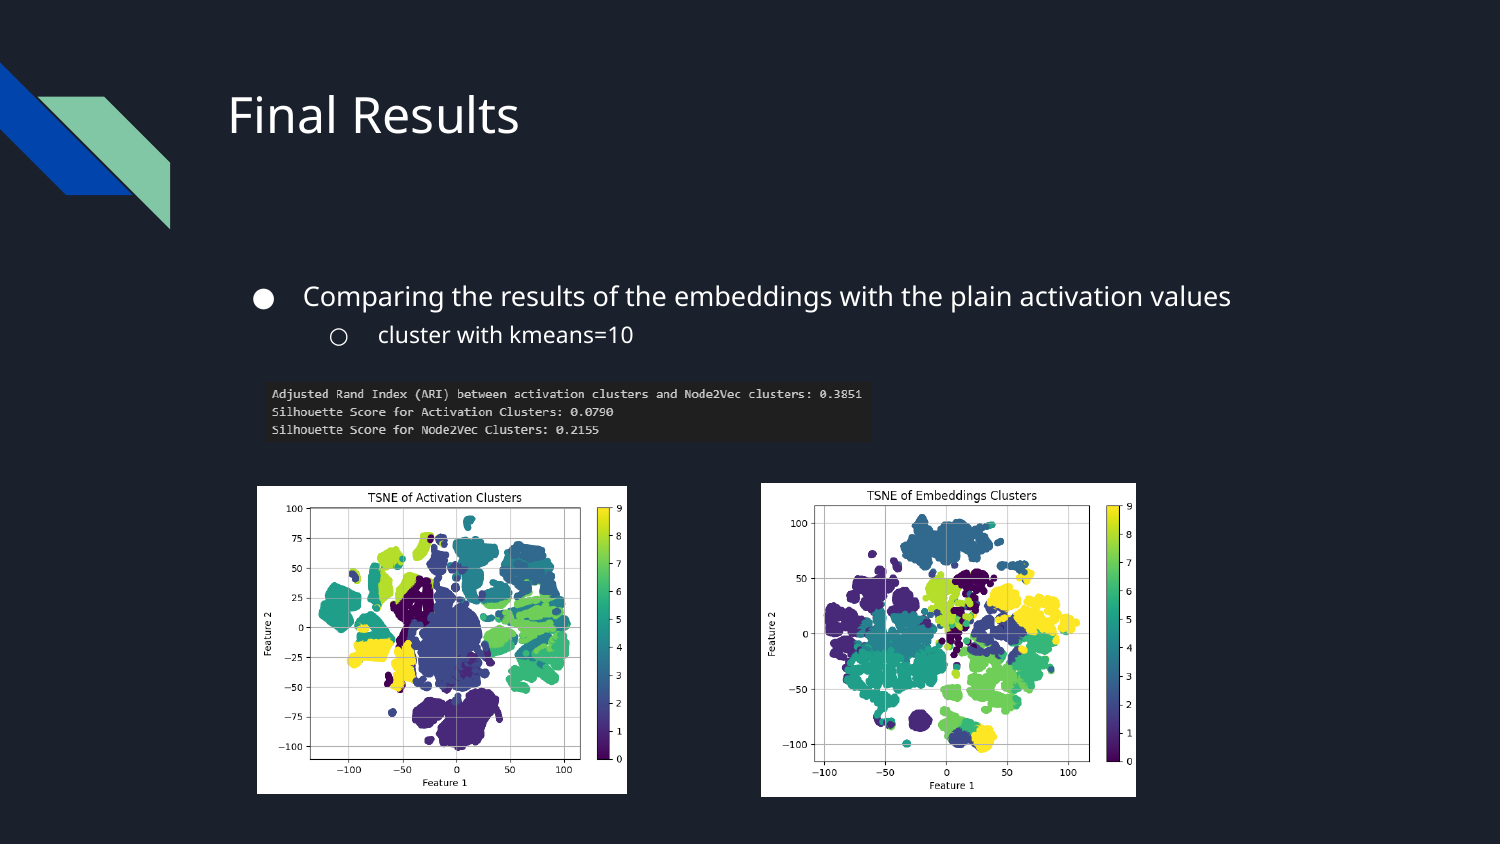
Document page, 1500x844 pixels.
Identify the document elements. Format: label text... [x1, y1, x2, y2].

picture [760, 483, 1136, 798]
picture [257, 486, 627, 795]
list Comparing the results of the embeddings with the plain activation values cluster with kmeans=10 [212, 257, 1368, 735]
picture [265, 382, 872, 442]
title Final Results [212, 64, 1368, 215]
